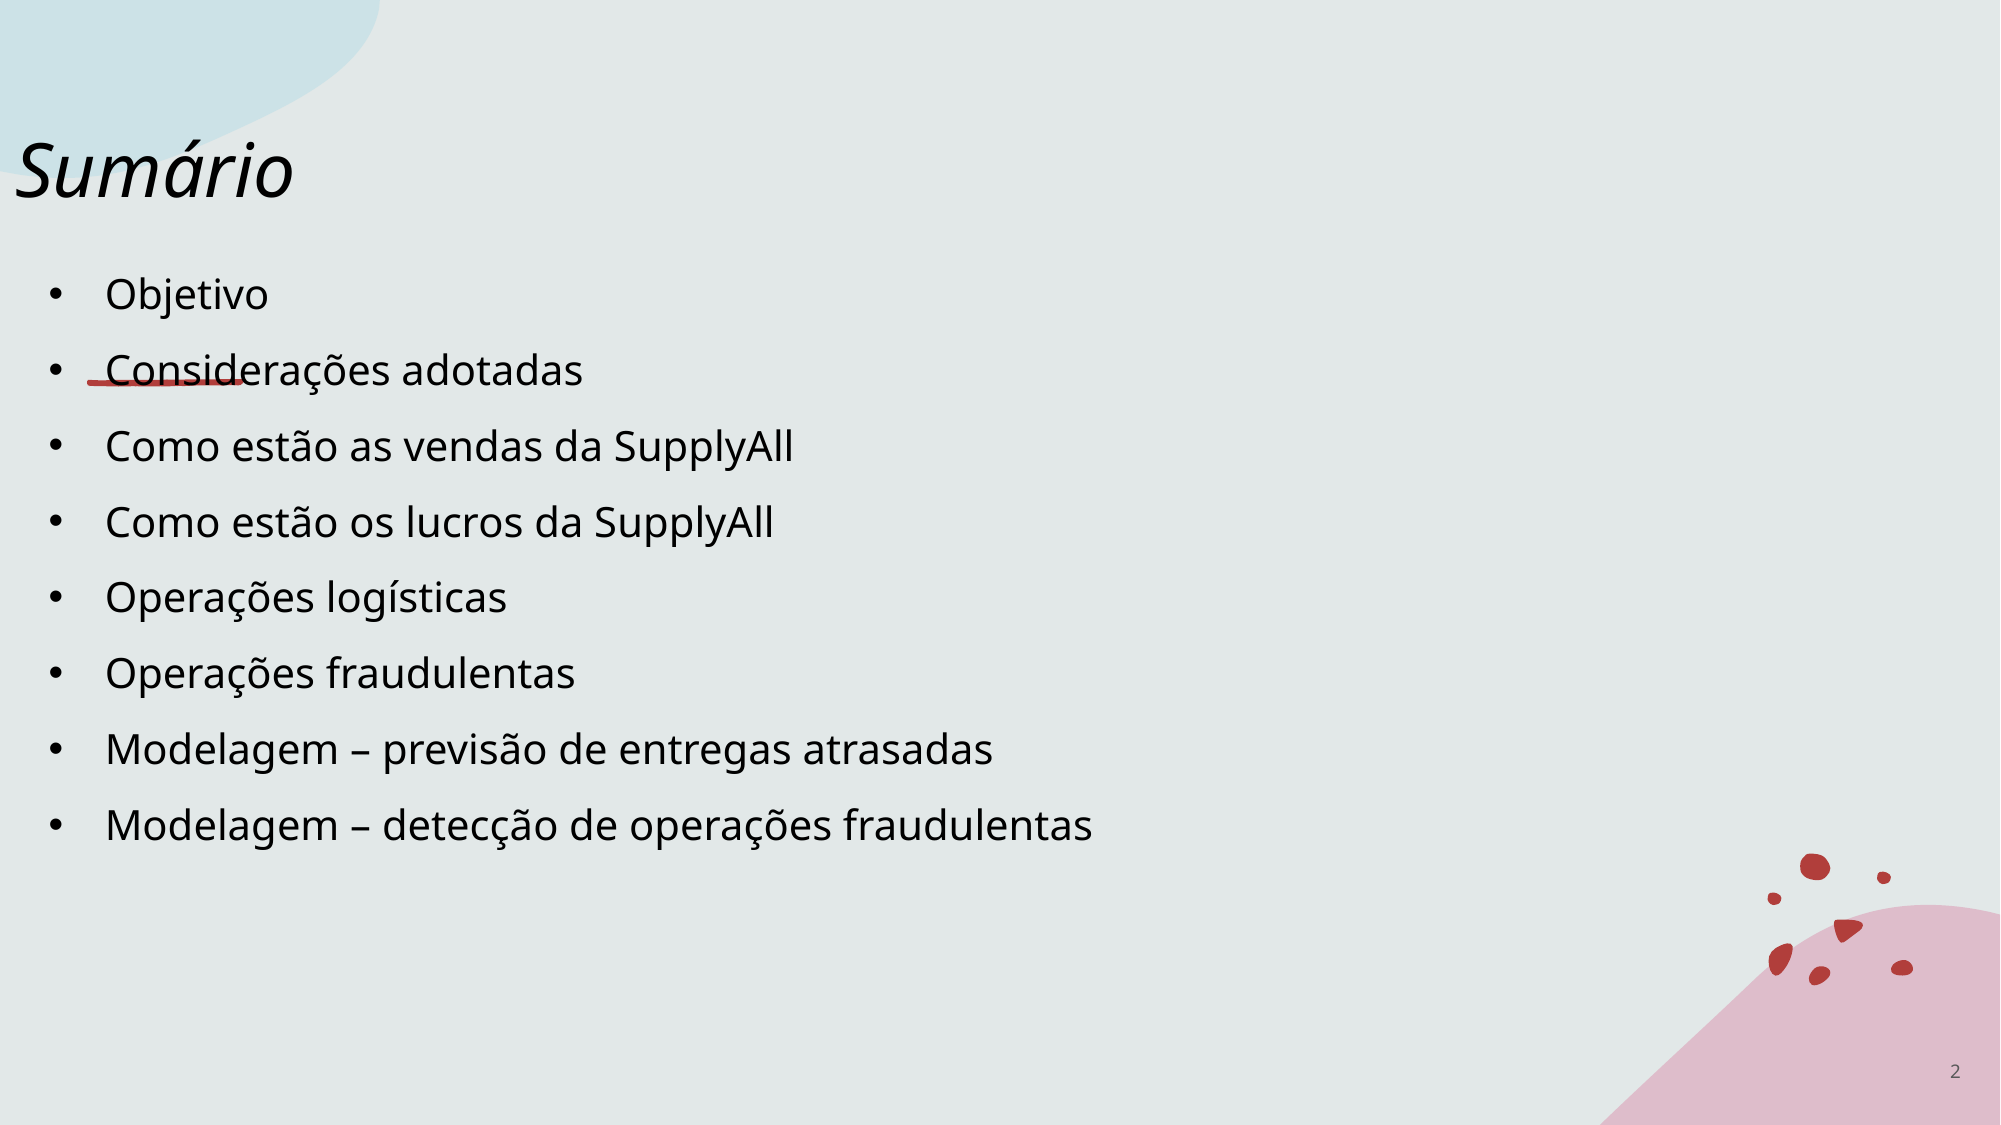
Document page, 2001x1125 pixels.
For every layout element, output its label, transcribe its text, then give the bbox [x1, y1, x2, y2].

title Sumário [0, 3, 1654, 221]
list Objetivo Considerações adotadas Como estão as vendas da SupplyAll Como estão os lucros da SupplyAll Operações logísticas Operações fraudulentas Modelagem – previsão de entregas atrasadas Modelagem – detecção de operações fraudulentas [33, 255, 1687, 999]
slide_number 2 [1911, 1042, 1999, 1103]
